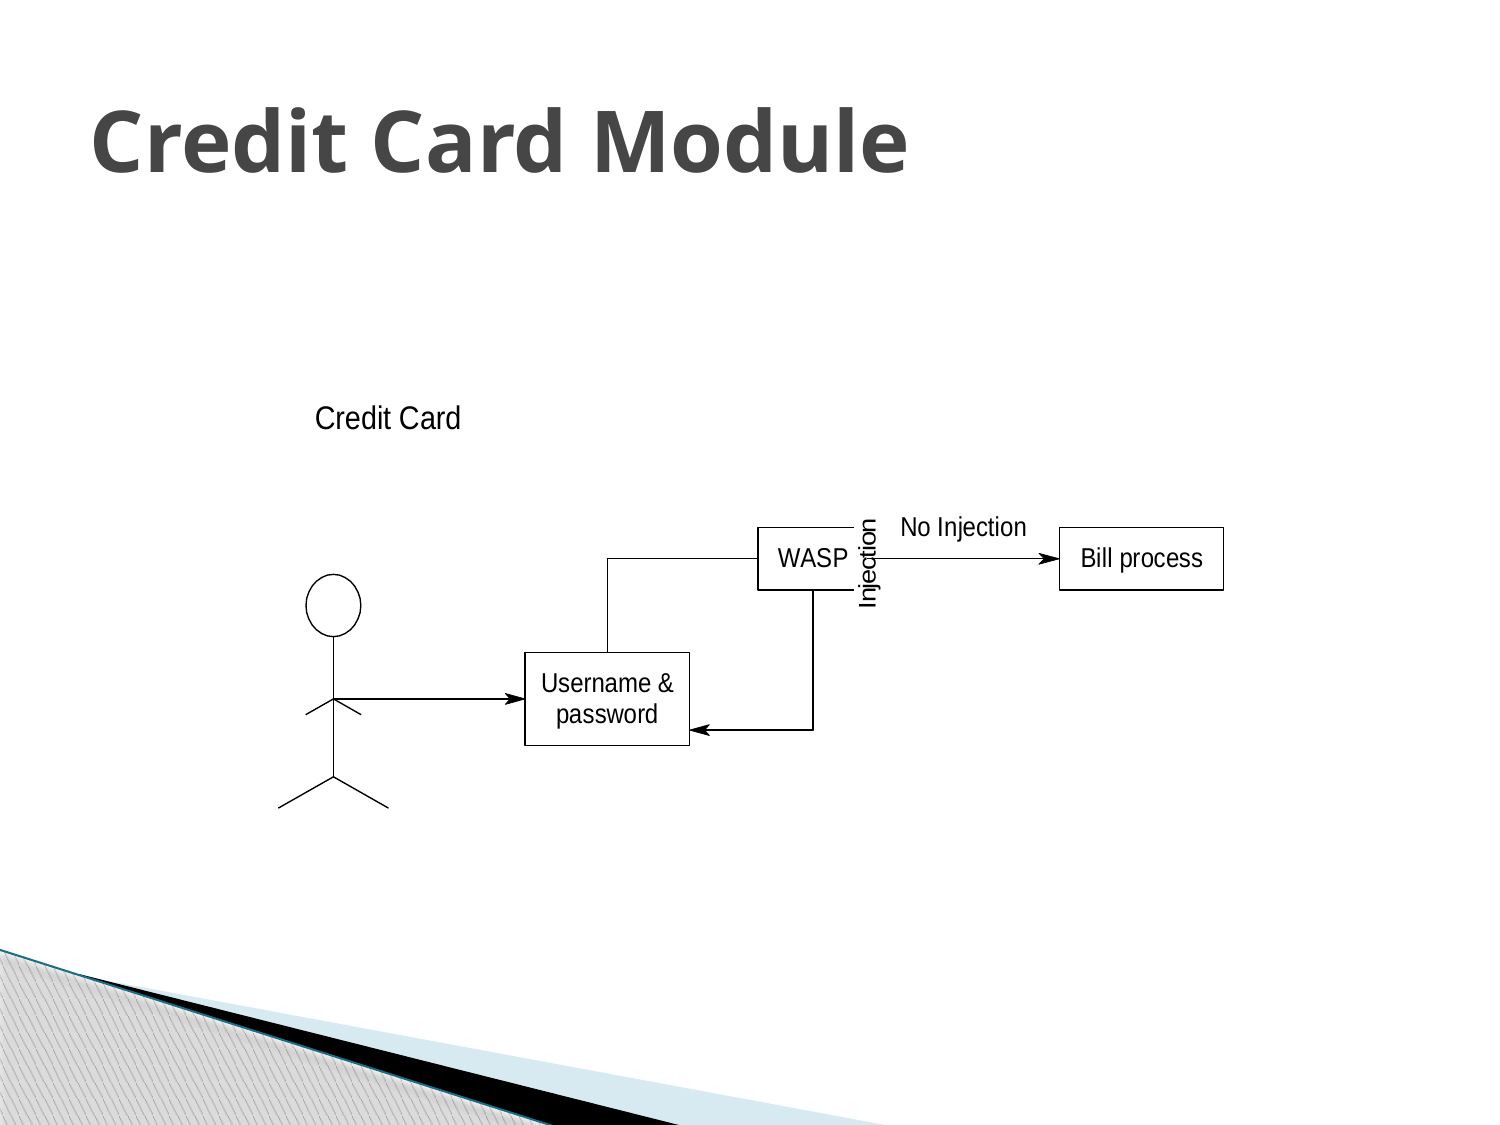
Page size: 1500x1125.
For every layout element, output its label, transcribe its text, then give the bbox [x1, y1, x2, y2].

title Credit Card Module [75, 45, 1425, 233]
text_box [237, 387, 1238, 855]
